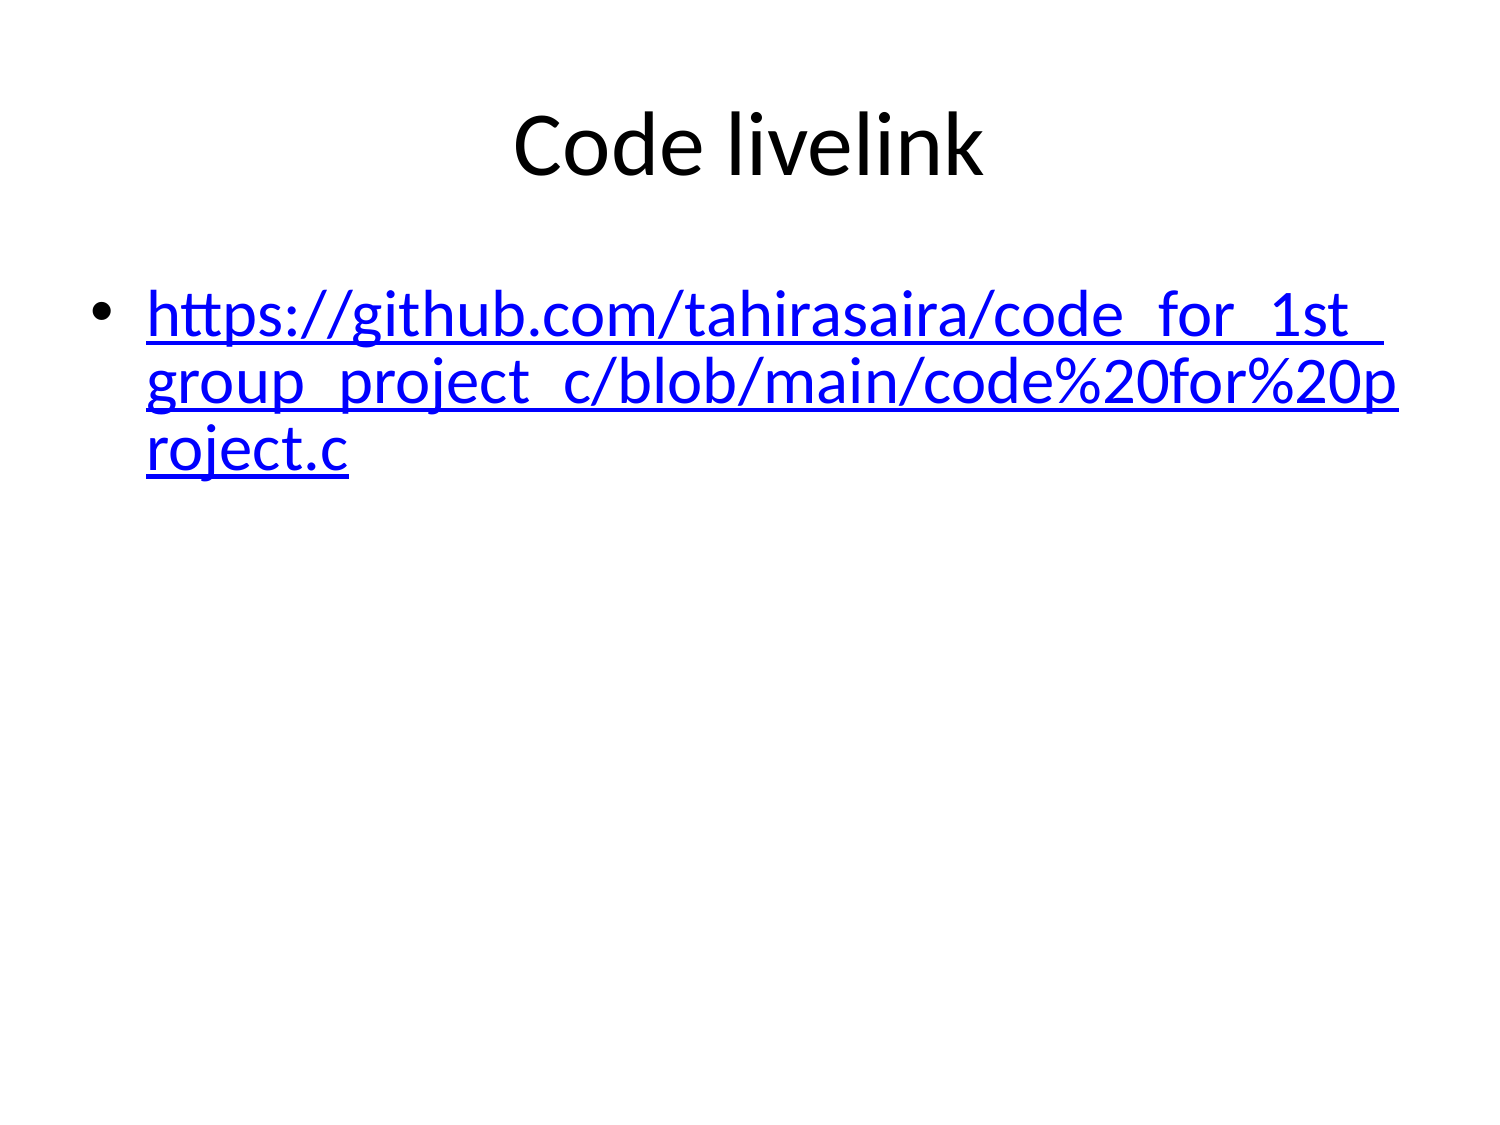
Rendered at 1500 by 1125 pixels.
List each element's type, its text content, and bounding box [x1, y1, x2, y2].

title Code livelink [75, 45, 1425, 233]
list https://github.com/tahirasaira/code_for_1st_group_project_c/blob/main/code%20for%20project.c [75, 262, 1425, 1005]
